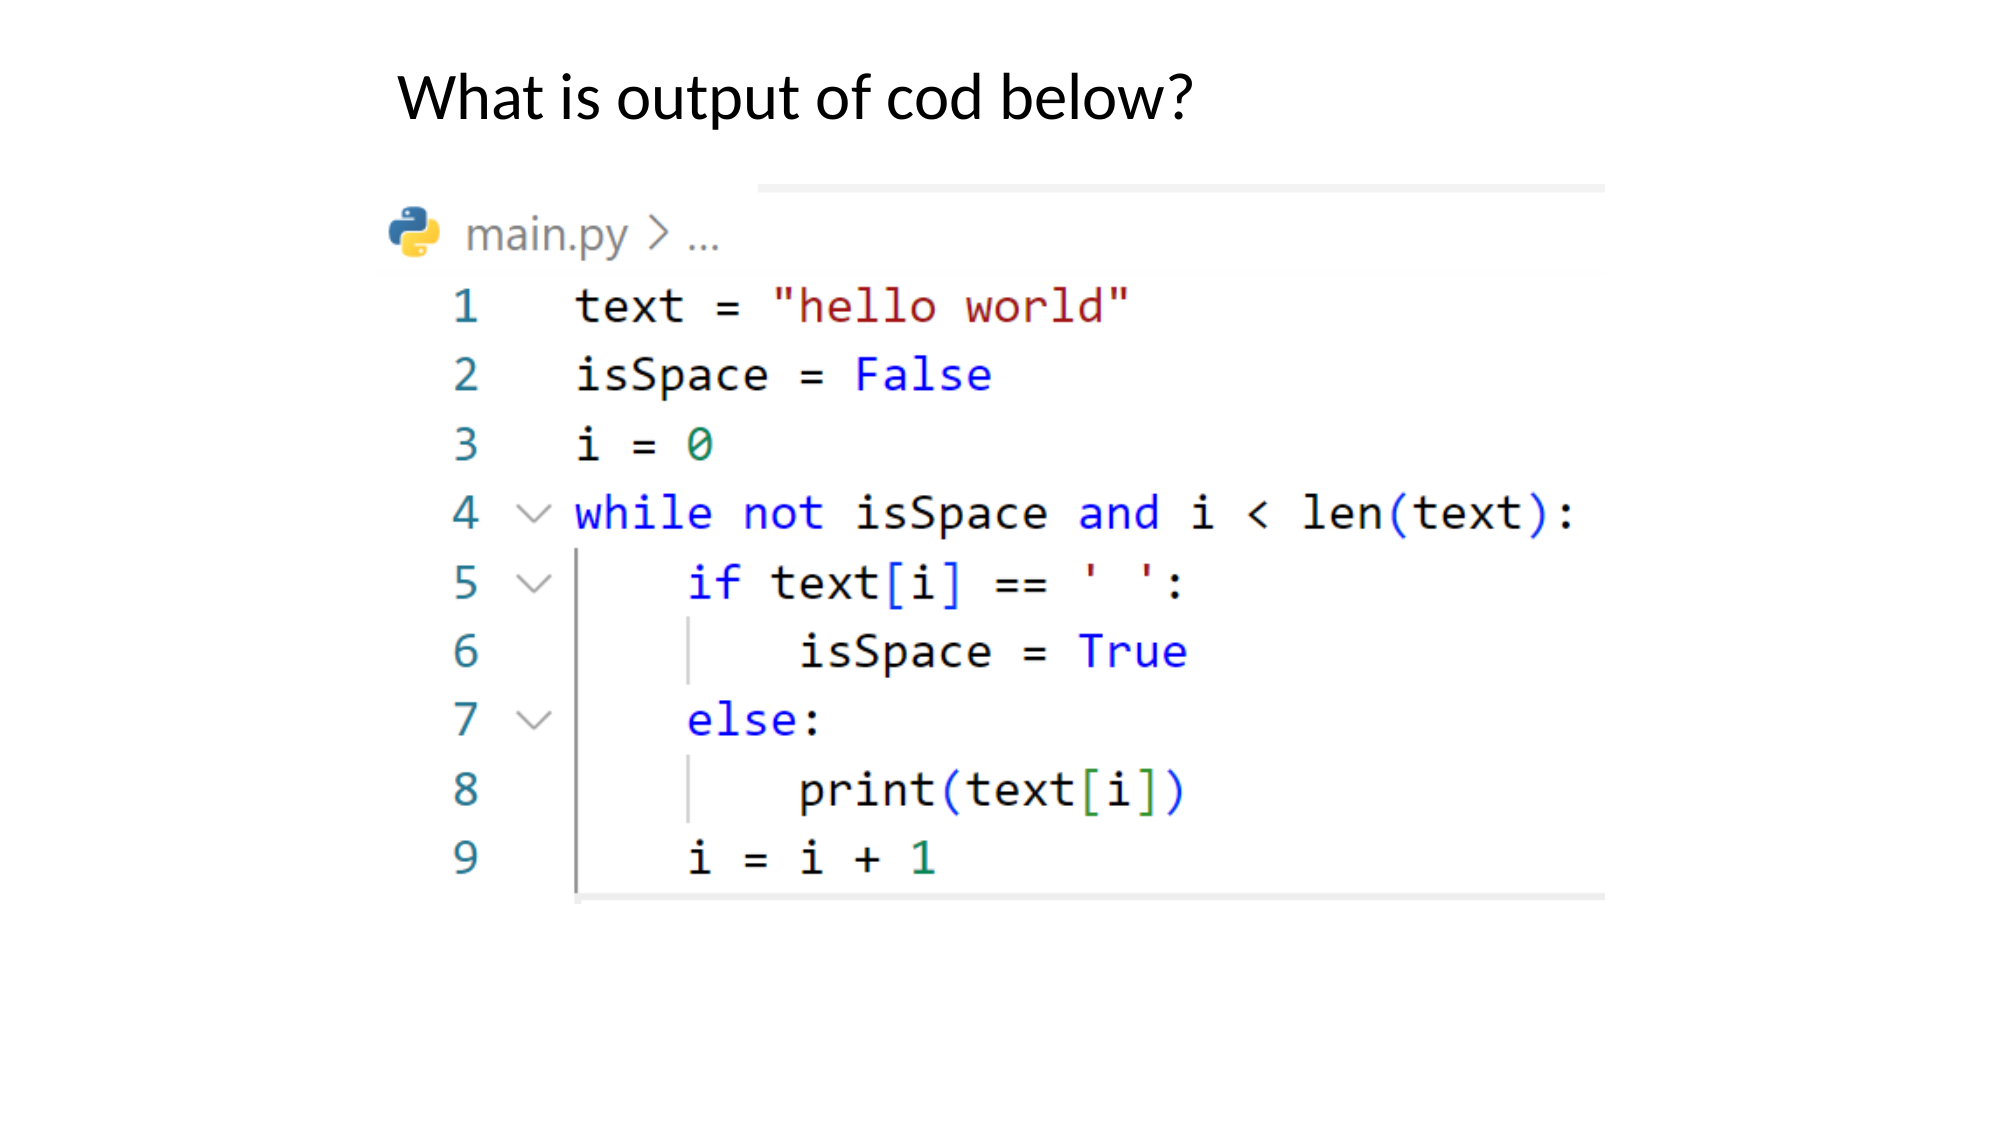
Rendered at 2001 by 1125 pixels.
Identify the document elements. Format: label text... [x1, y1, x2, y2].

picture [377, 184, 1605, 904]
text_box What is output of cod below? [382, 45, 1212, 140]
